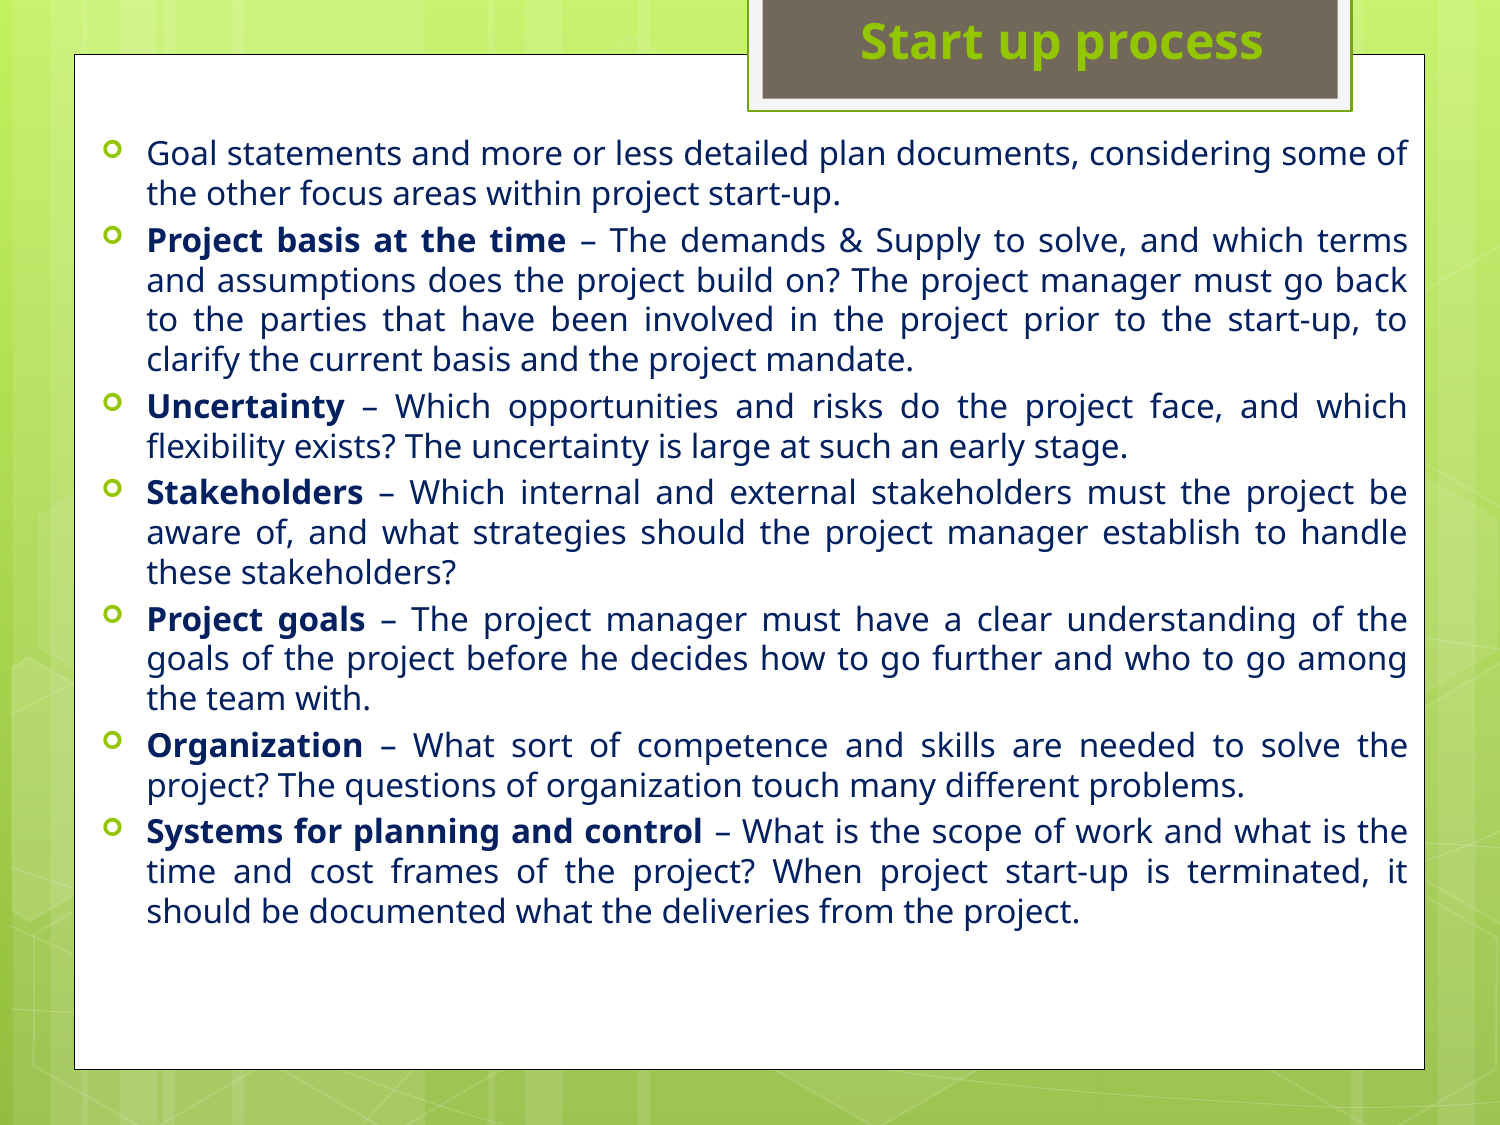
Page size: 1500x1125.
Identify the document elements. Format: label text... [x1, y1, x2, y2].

title Start up process [750, 2, 1375, 107]
list Goal statements and more or less detailed plan documents, considering some of the other focus areas within project start-up. Project basis at the time – The demands & Supply to solve, and which terms and assumptions does the project build on? The project manager must go back to the parties that have been involved in the project prior to the start-up, to clarify the current basis and the project mandate. Uncertainty – Which opportunities and risks do the project face, and which flexibility exists? The uncertainty is large at such an early stage. Stakeholders – Which internal and external stakeholders must the project be aware of, and what strategies should the project manager establish to handle these stakeholders? Project goals – The project manager must have a clear understanding of the goals of the project before he decides how to go further and who to go among the team with. Organization – What sort of competence and skills are needed to solve the project? The questions of organization touch many different problems. Systems for planning and control – What is the scope of work and what is the time and cost frames of the project? When project start-up is terminated, it should be documented what the deliveries from the project. [75, 125, 1425, 1088]
